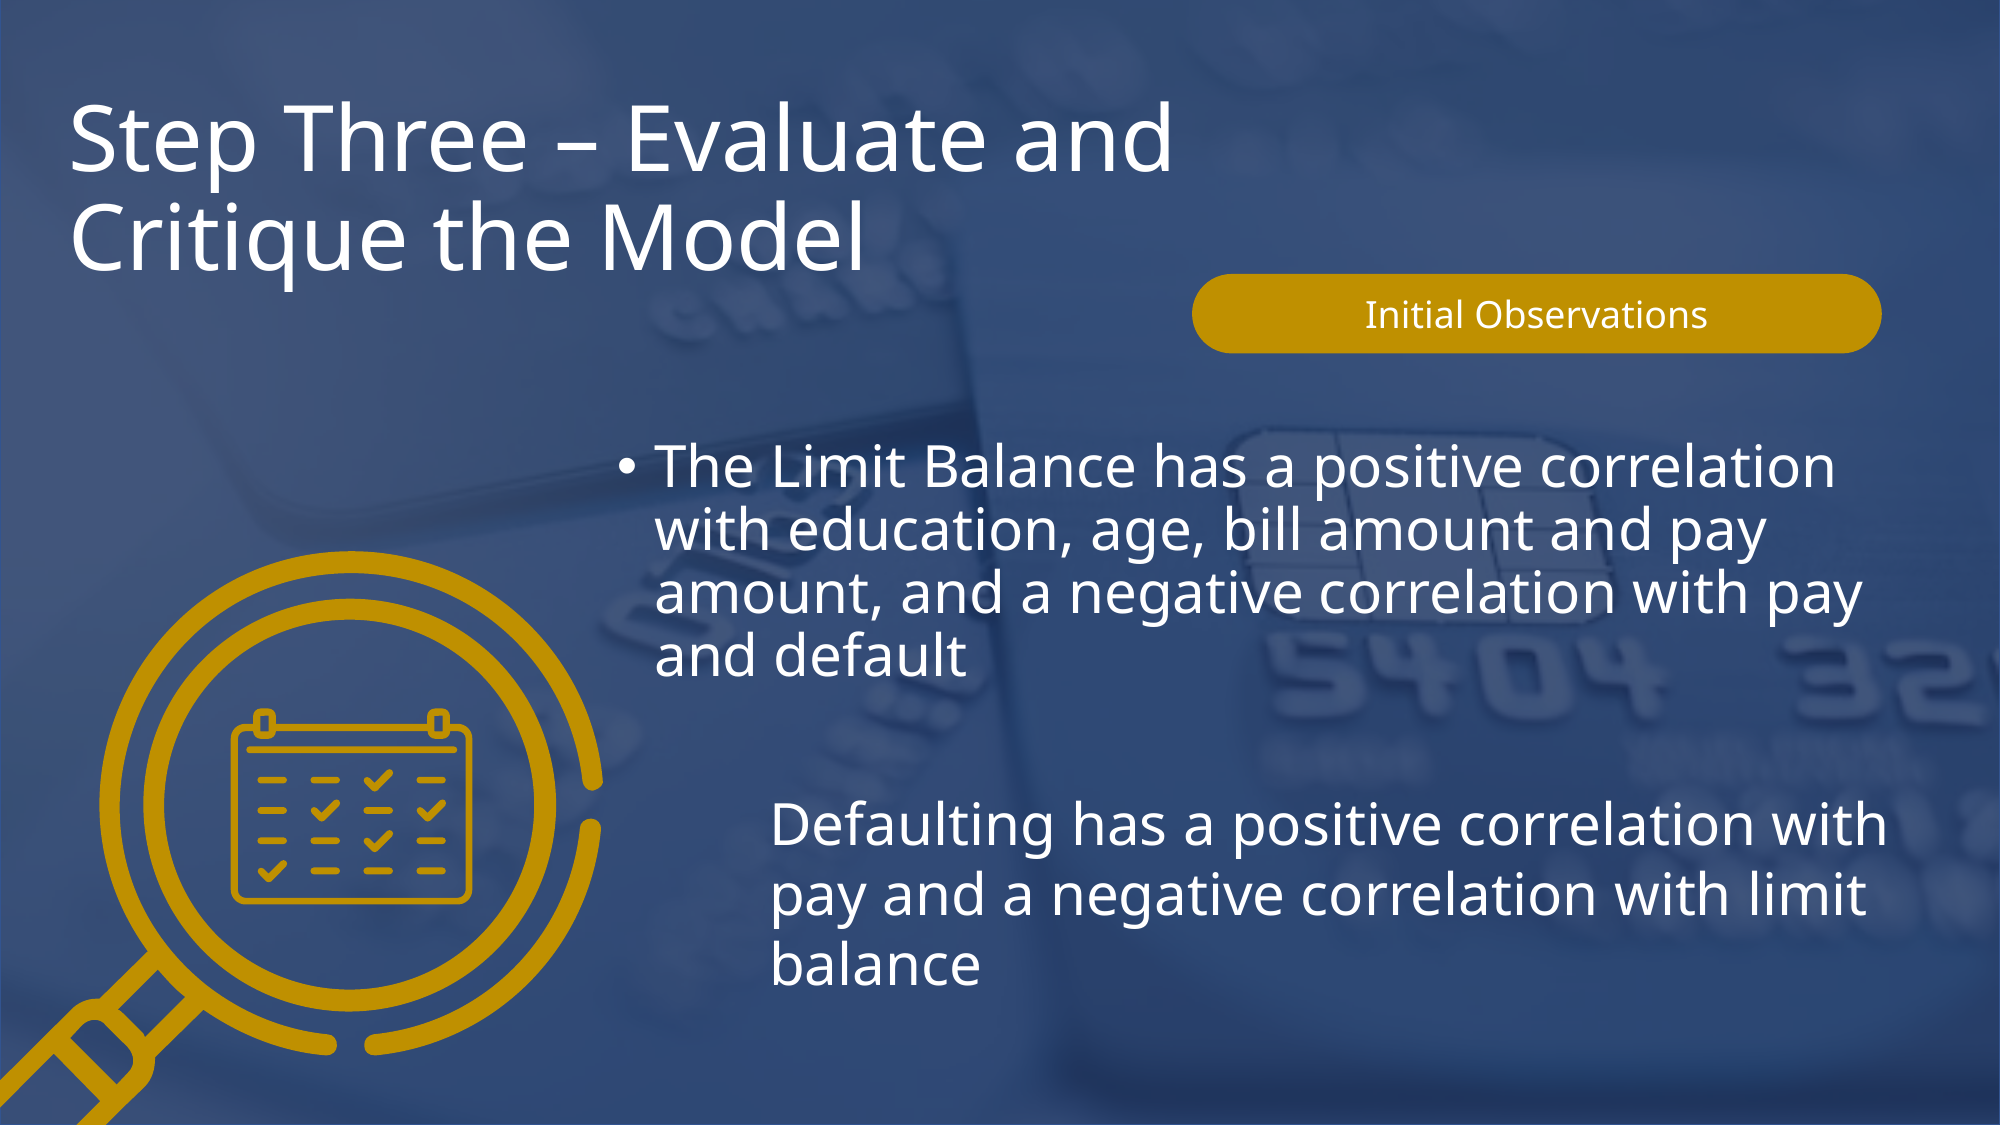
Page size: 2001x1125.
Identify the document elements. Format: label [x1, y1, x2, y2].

text_box [230, 708, 473, 905]
text_box [0, 551, 605, 1125]
text_box [0, 0, 2000, 1125]
